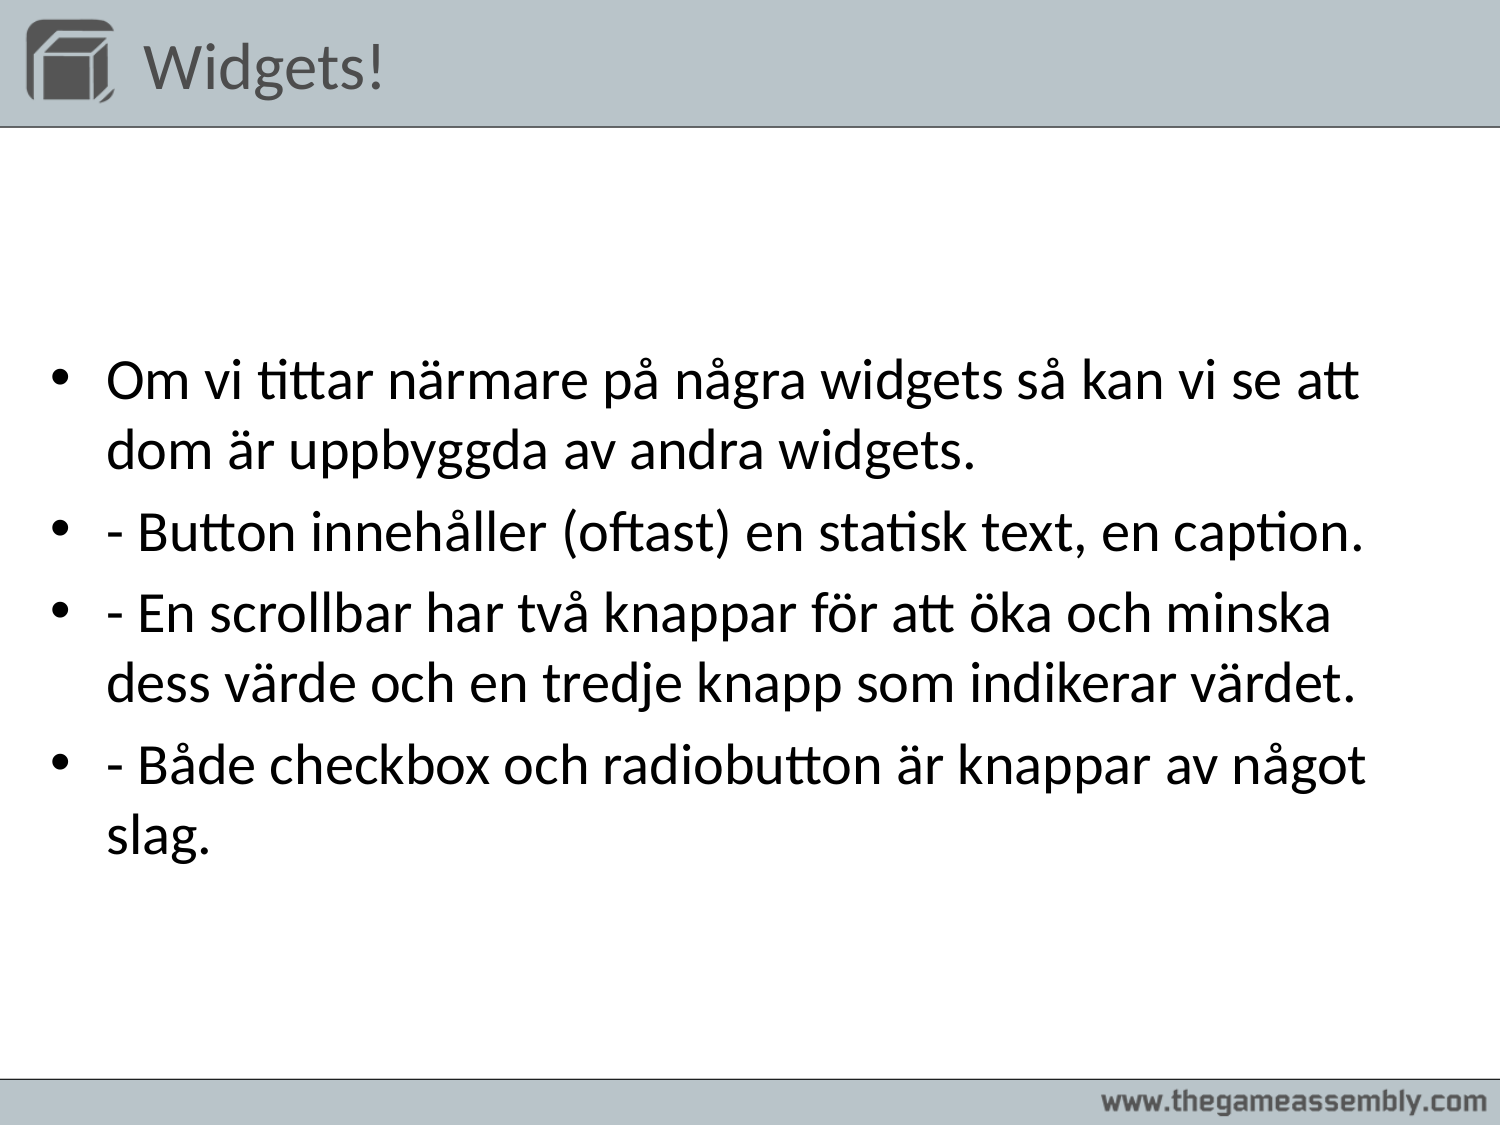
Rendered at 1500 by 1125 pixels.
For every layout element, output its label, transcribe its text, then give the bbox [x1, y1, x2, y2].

title Widgets! [128, 0, 1500, 126]
picture [0, 0, 1500, 1125]
list Om vi tittar närmare på några widgets så kan vi se att dom är uppbyggda av andra widgets. - Button innehåller (oftast) en statisk text, en caption. - En scrollbar har två knappar för att öka och minska dess värde och en tredje knapp som indikerar värdet. - Både checkbox och radiobutton är knappar av något slag. [34, 128, 1466, 1079]
